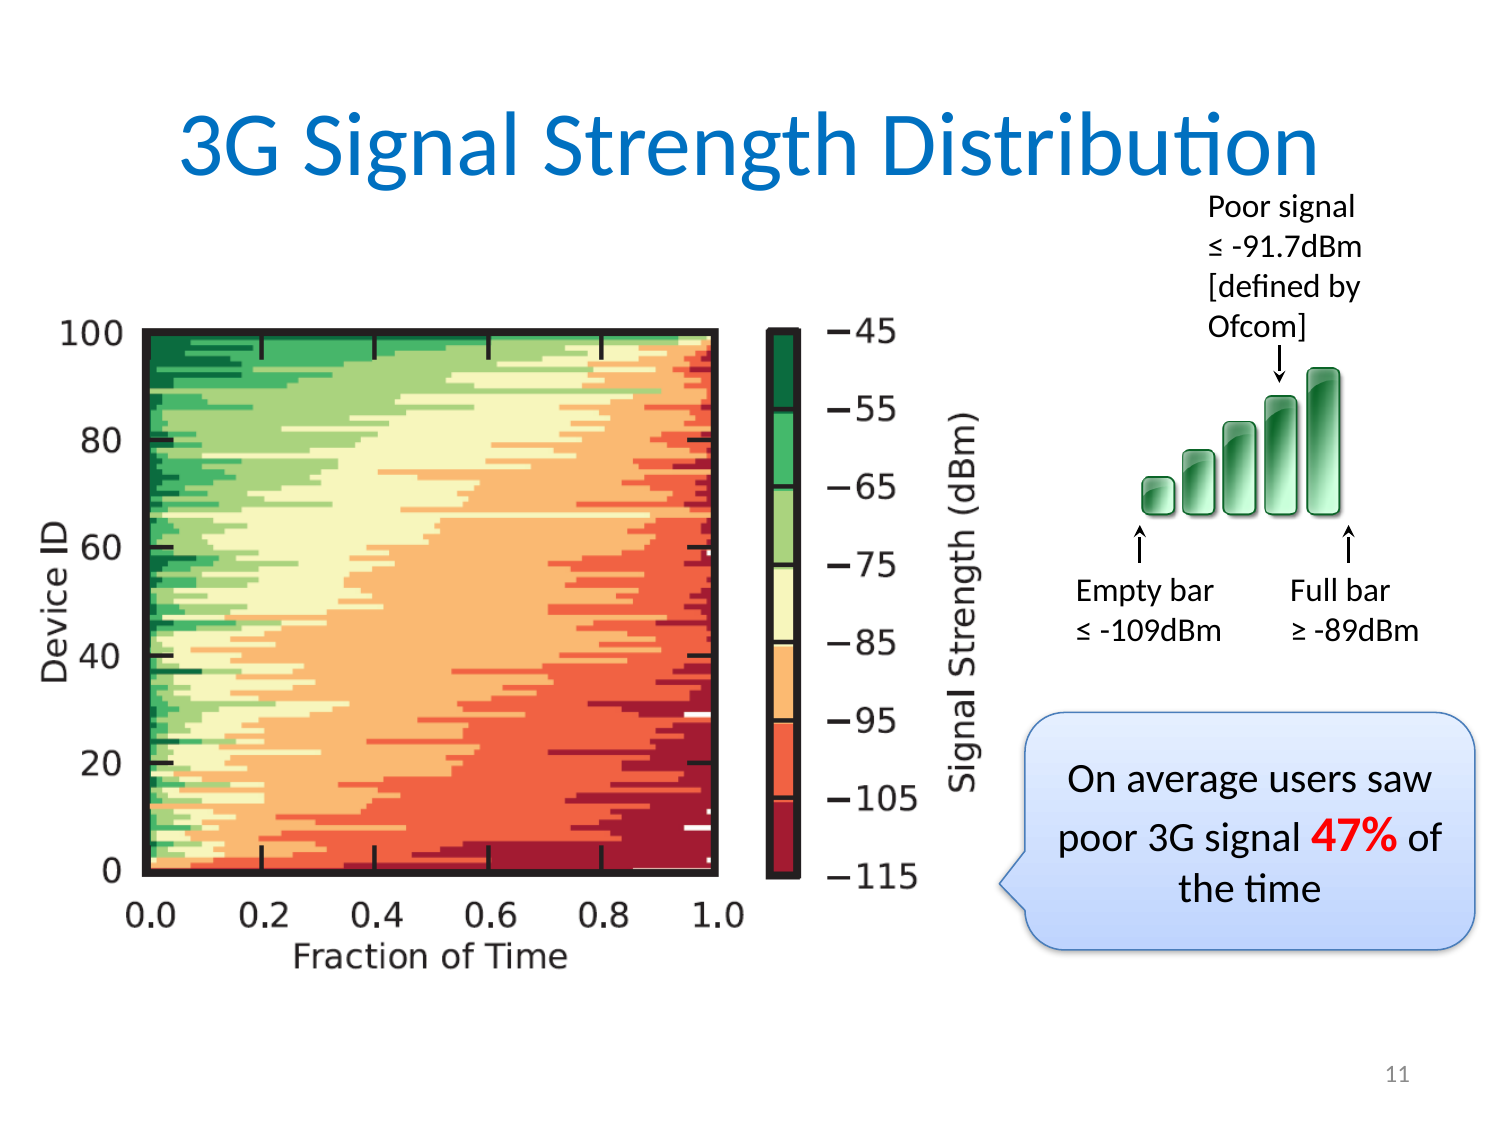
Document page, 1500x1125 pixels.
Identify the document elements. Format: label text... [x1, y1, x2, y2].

picture [759, 299, 988, 901]
text_box On average users saw poor 3G signal 47% of the time [998, 711, 1476, 951]
text_box Poor signal ≤ -91.7dBm [defined by Ofcom] [1193, 177, 1406, 352]
text_box Empty bar ≤ -109dBm [1061, 560, 1279, 656]
picture [37, 309, 747, 973]
title 3G Signal Strength Distribution [75, 45, 1425, 233]
text_box Full bar ≥ -89dBm [1279, 560, 1442, 656]
slide_number 11 [1074, 1042, 1425, 1103]
picture [1130, 324, 1356, 551]
